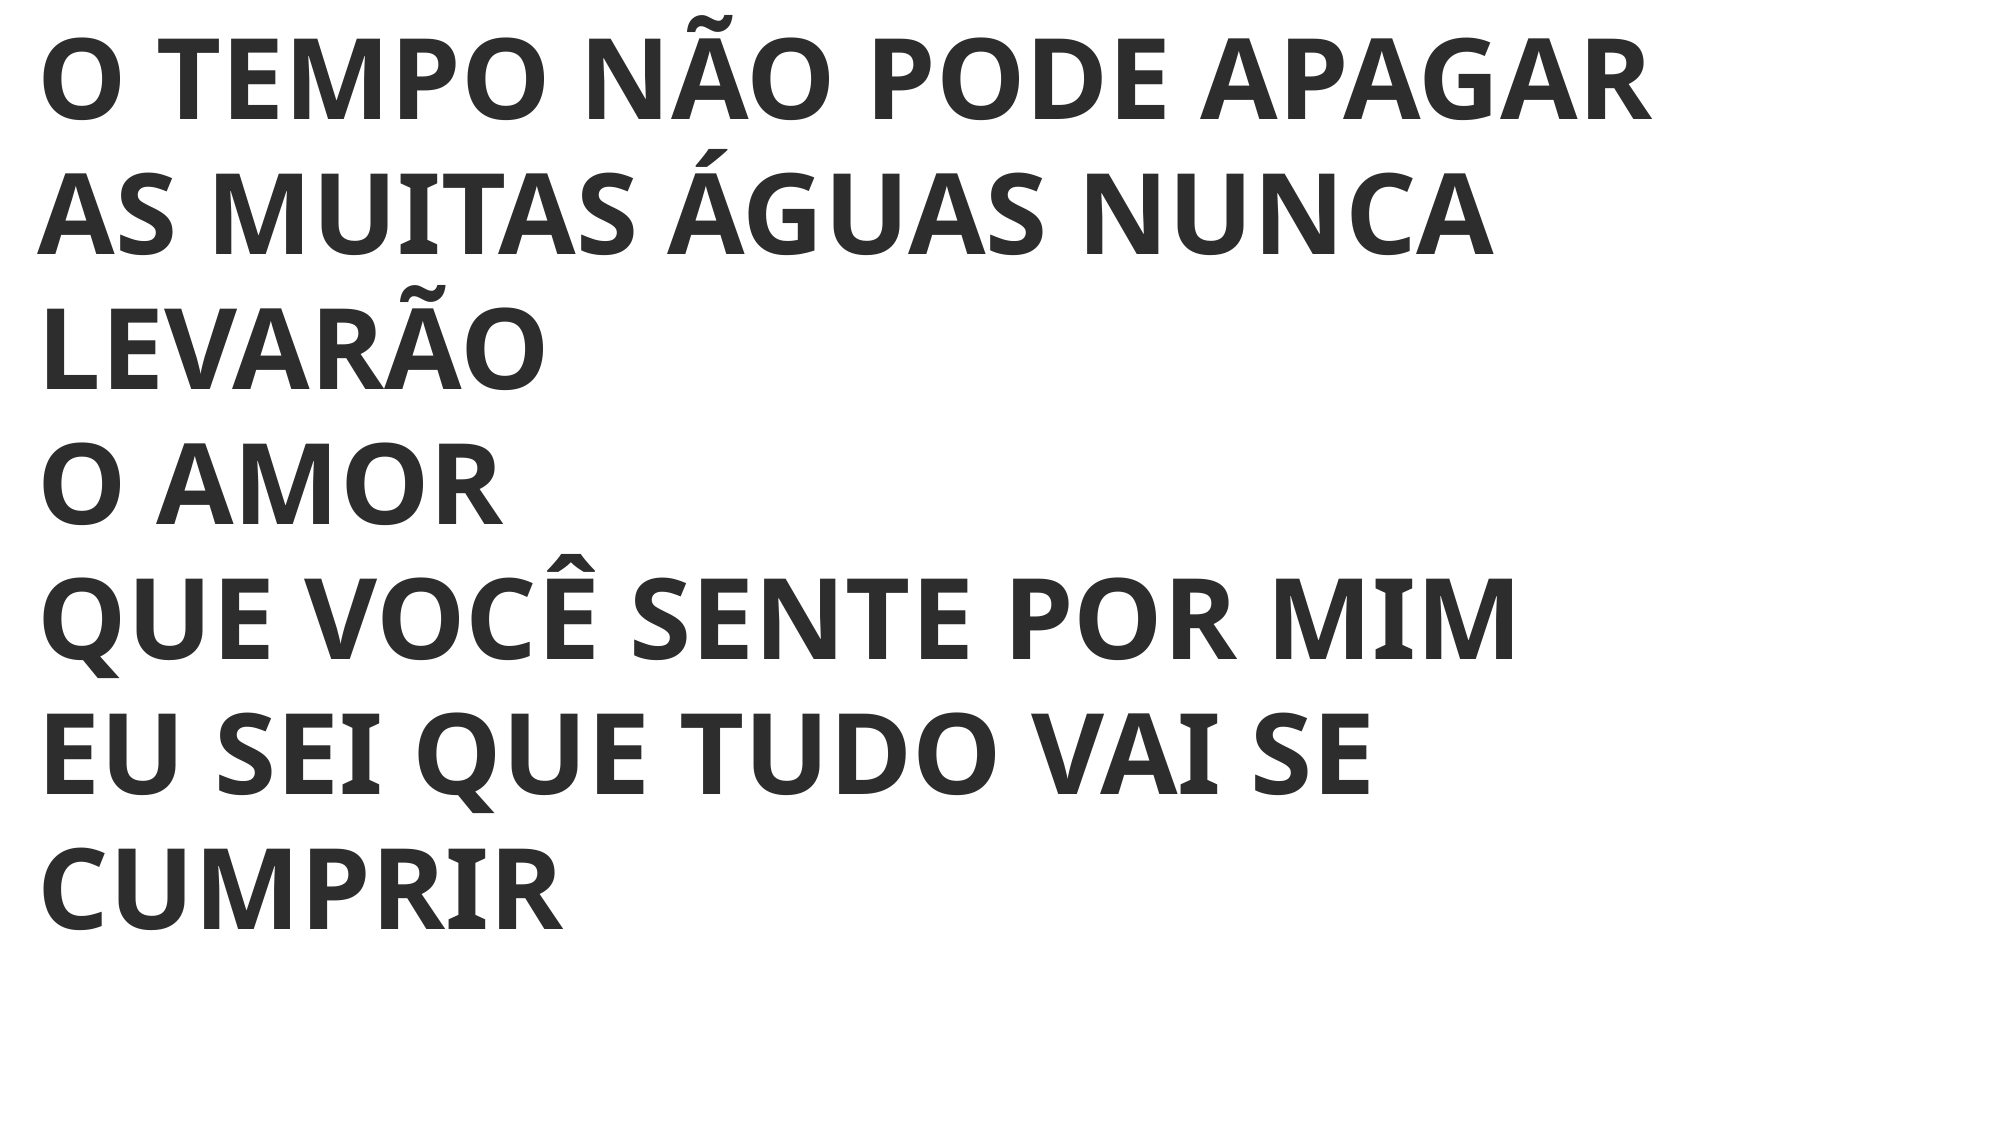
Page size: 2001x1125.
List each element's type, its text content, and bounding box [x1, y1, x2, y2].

text_box O TEMPO NÃO PODE APAGAR AS MUITAS ÁGUAS NUNCA LEVARÃO O AMOR QUE VOCÊ SENTE POR MIM EU SEI QUE TUDO VAI SE CUMPRIR [22, 0, 1848, 960]
